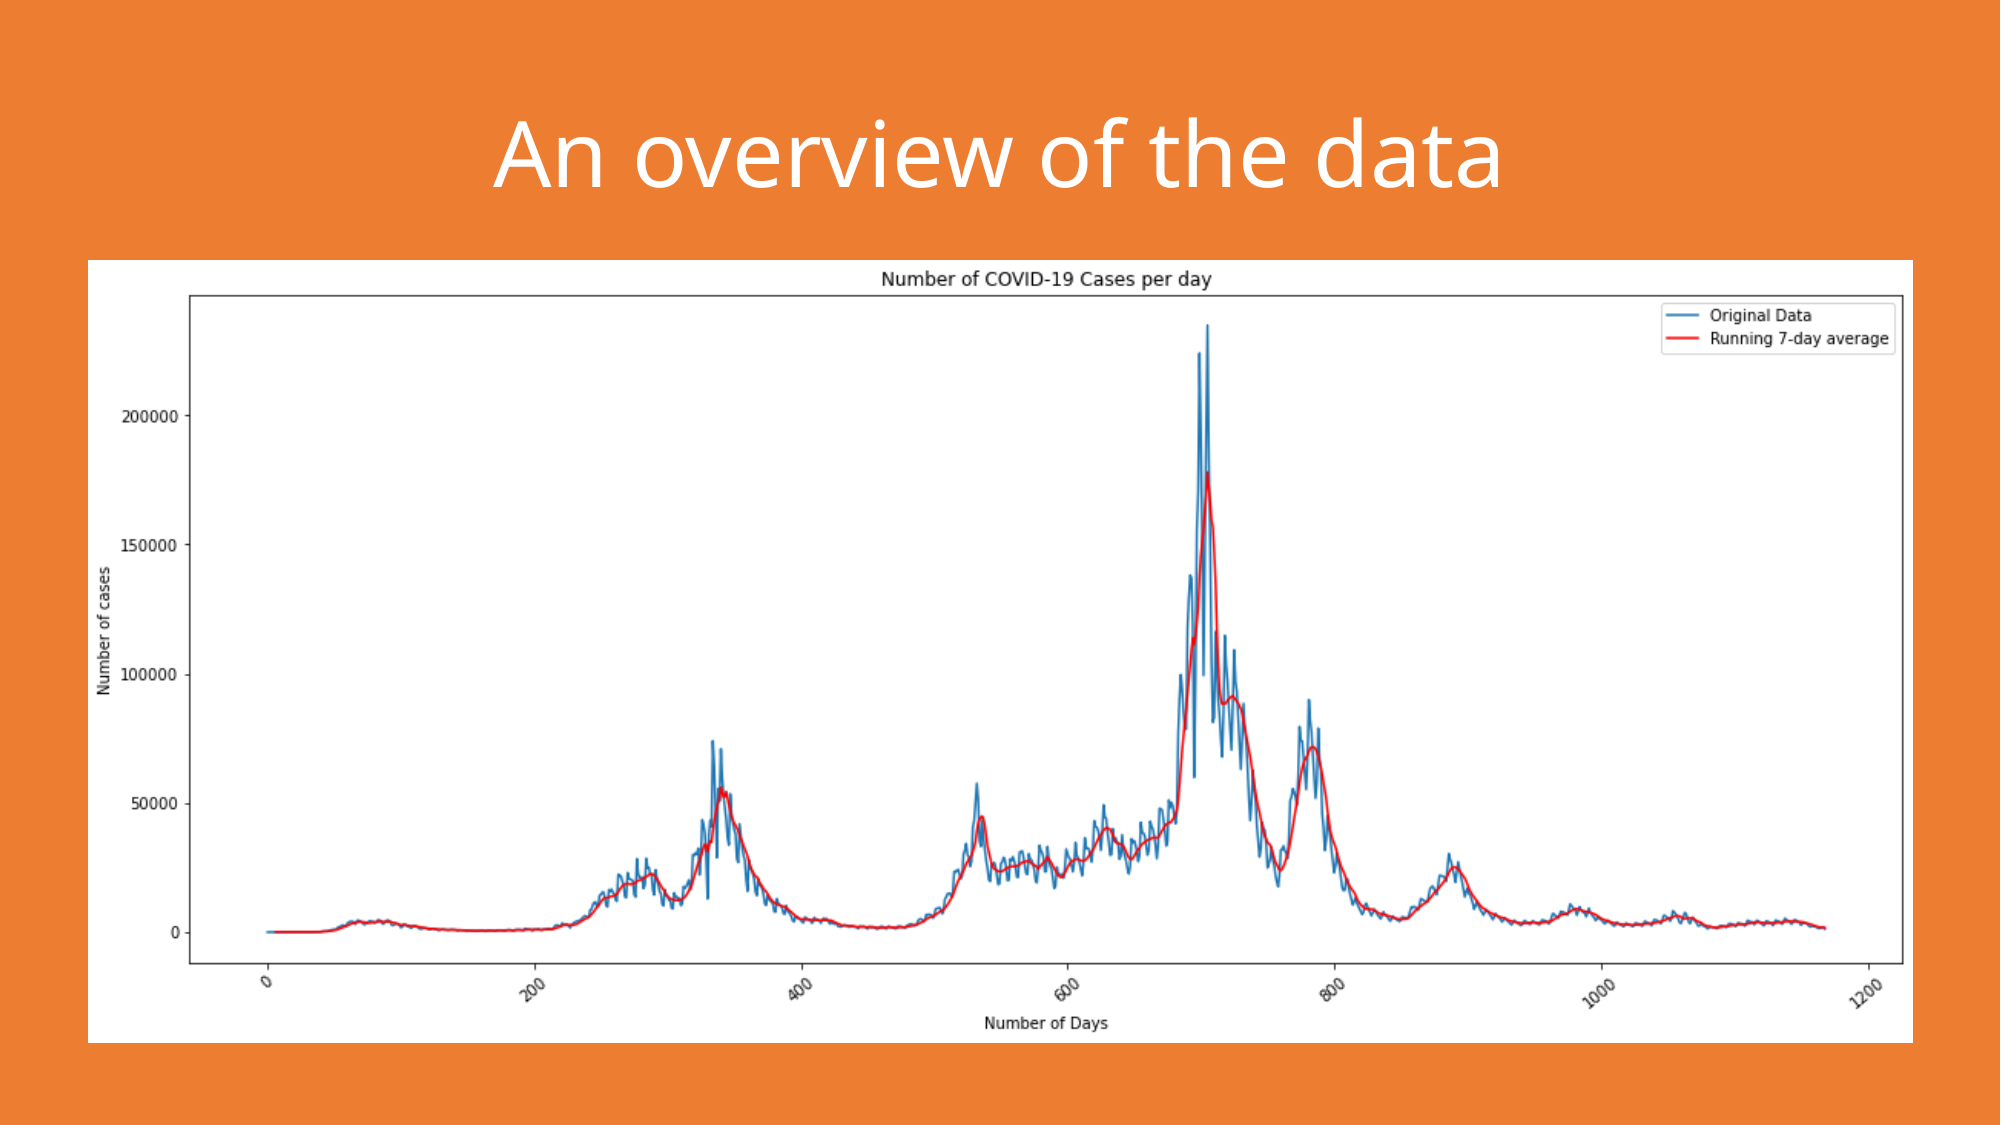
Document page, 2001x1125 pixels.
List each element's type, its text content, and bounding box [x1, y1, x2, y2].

title An overview of the data [137, 75, 1863, 241]
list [88, 260, 1913, 1043]
text_box [0, 0, 2000, 1125]
